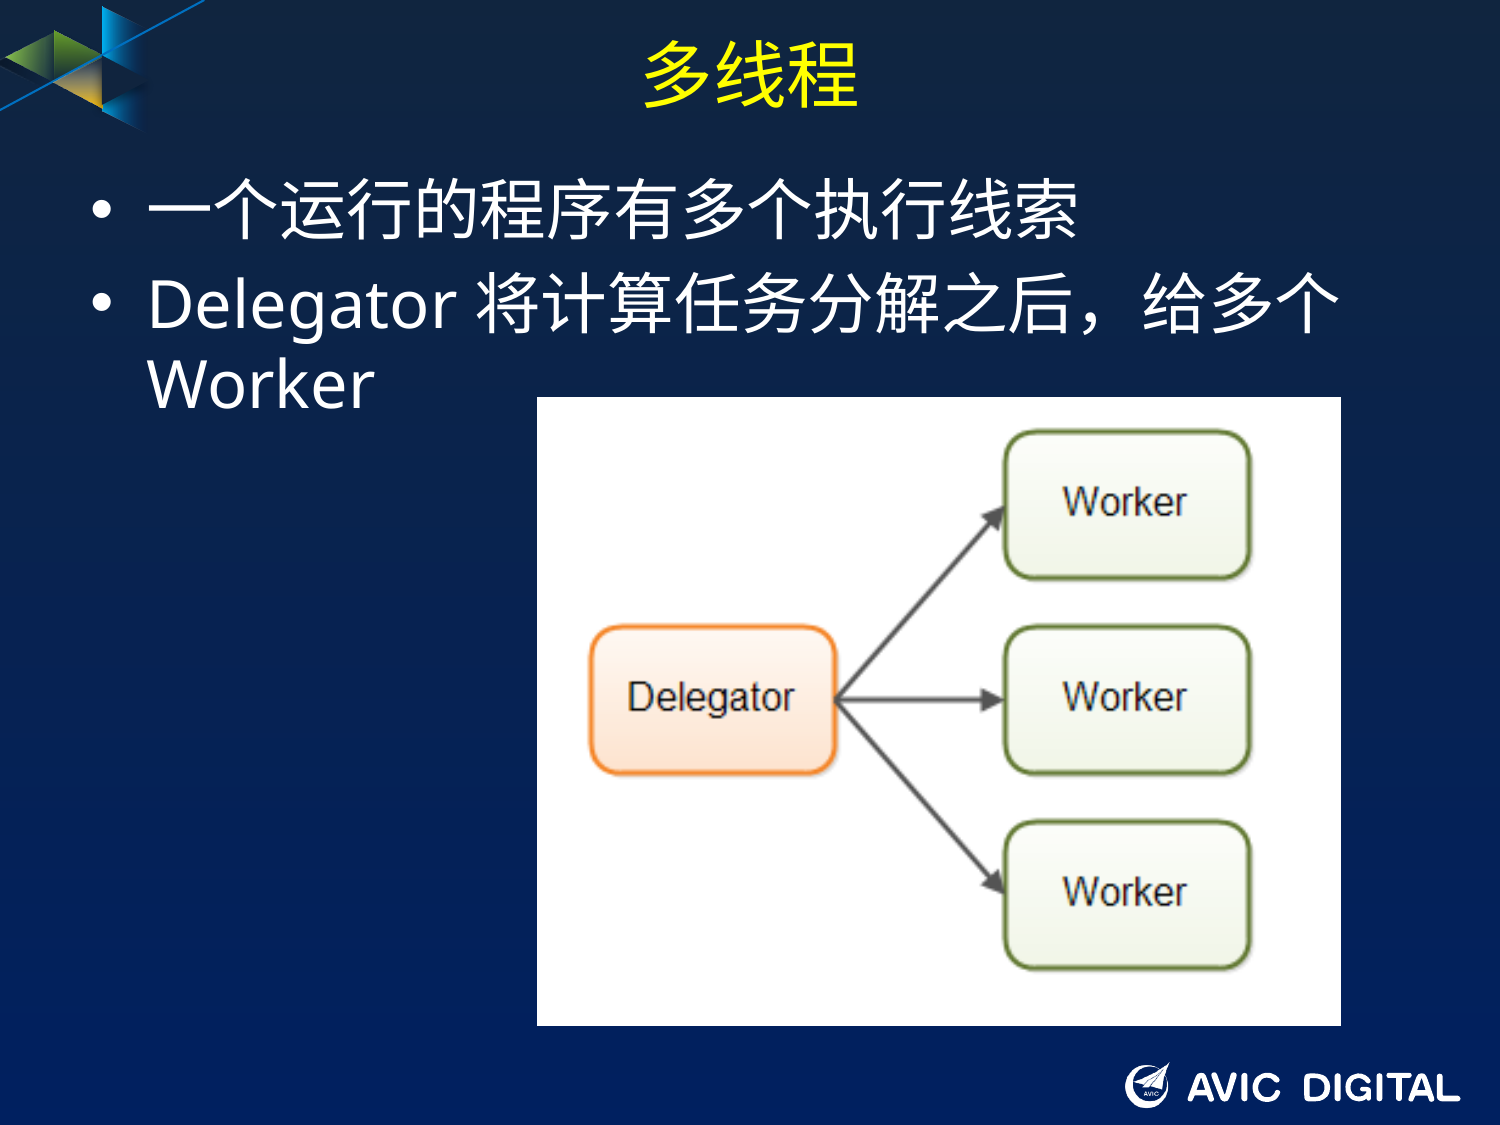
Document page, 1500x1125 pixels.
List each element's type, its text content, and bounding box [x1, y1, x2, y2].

picture [1116, 1058, 1180, 1110]
title 多线程 [75, 21, 1425, 126]
list 一个运行的程序有多个执行线索 Delegator将计算任务分解之后，给多个Worker [75, 160, 1425, 1005]
picture [537, 396, 1341, 1026]
